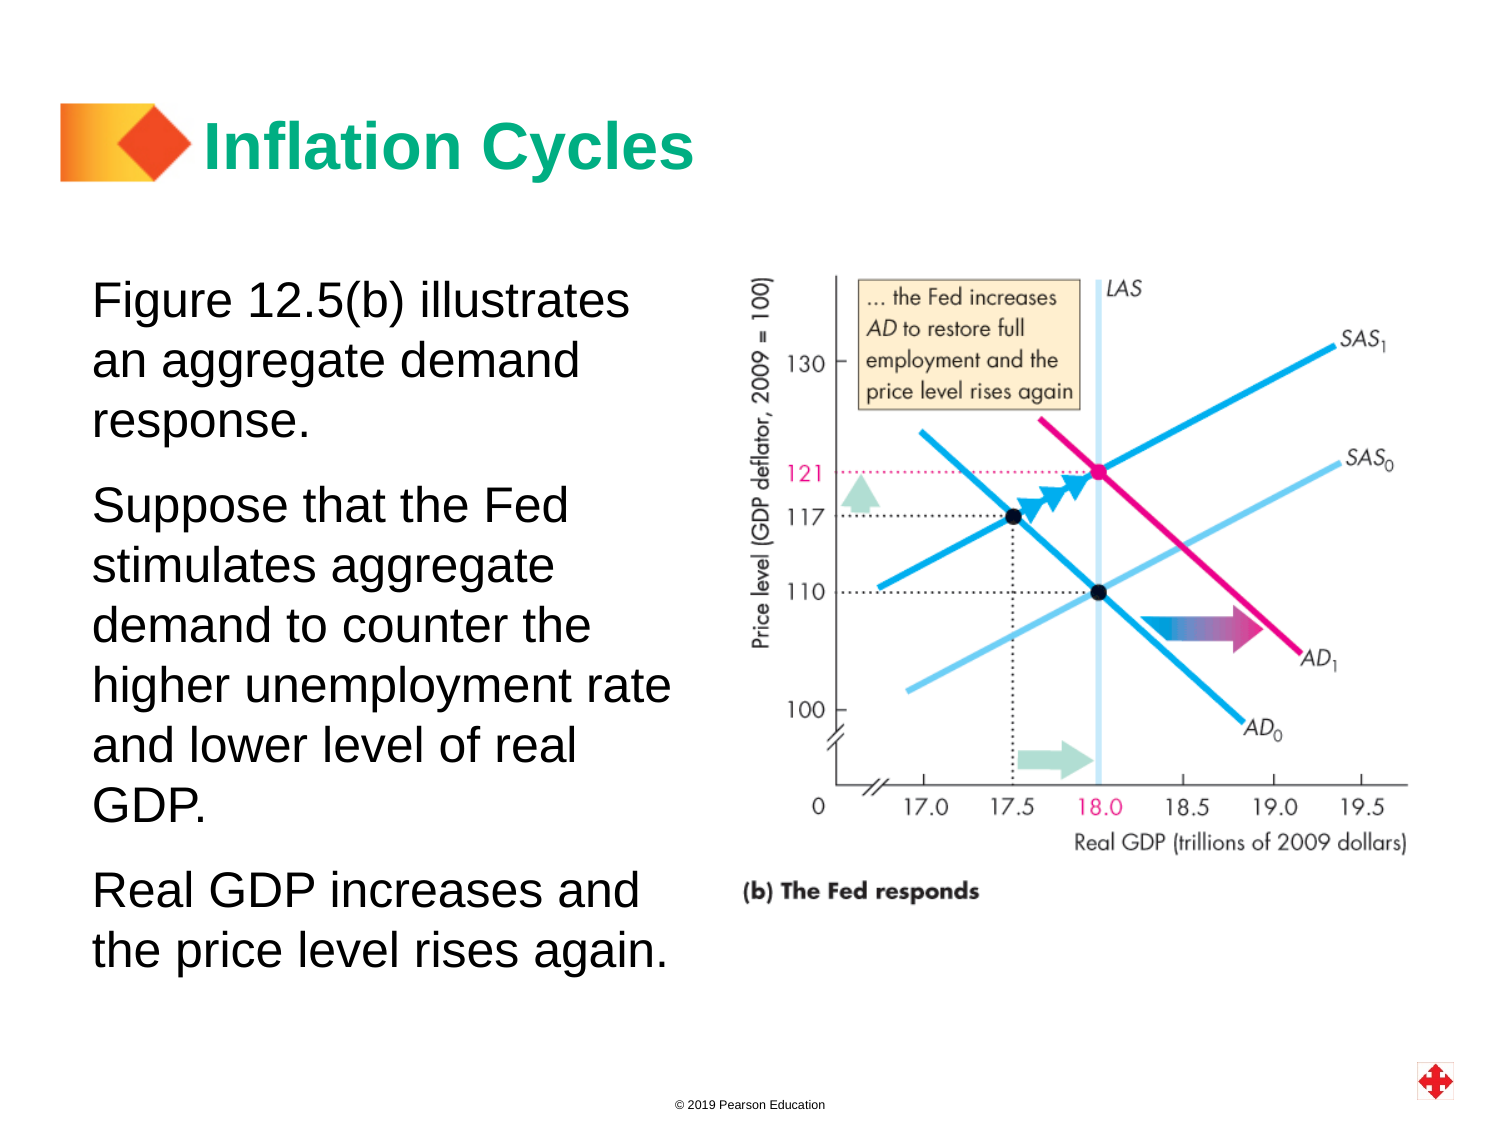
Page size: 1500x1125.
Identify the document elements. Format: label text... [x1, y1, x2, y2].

picture [59, 102, 188, 184]
picture [1417, 1062, 1455, 1100]
picture [737, 271, 1418, 914]
title Inflation Cycles [188, 50, 1364, 236]
list Figure 12.5(b) illustrates an aggregate demand response. Suppose that the Fed stimulates aggregate demand to counter the higher unemployment rate and lower level of real GDP. Real GDP increases and the price level rises again. [59, 259, 697, 1029]
